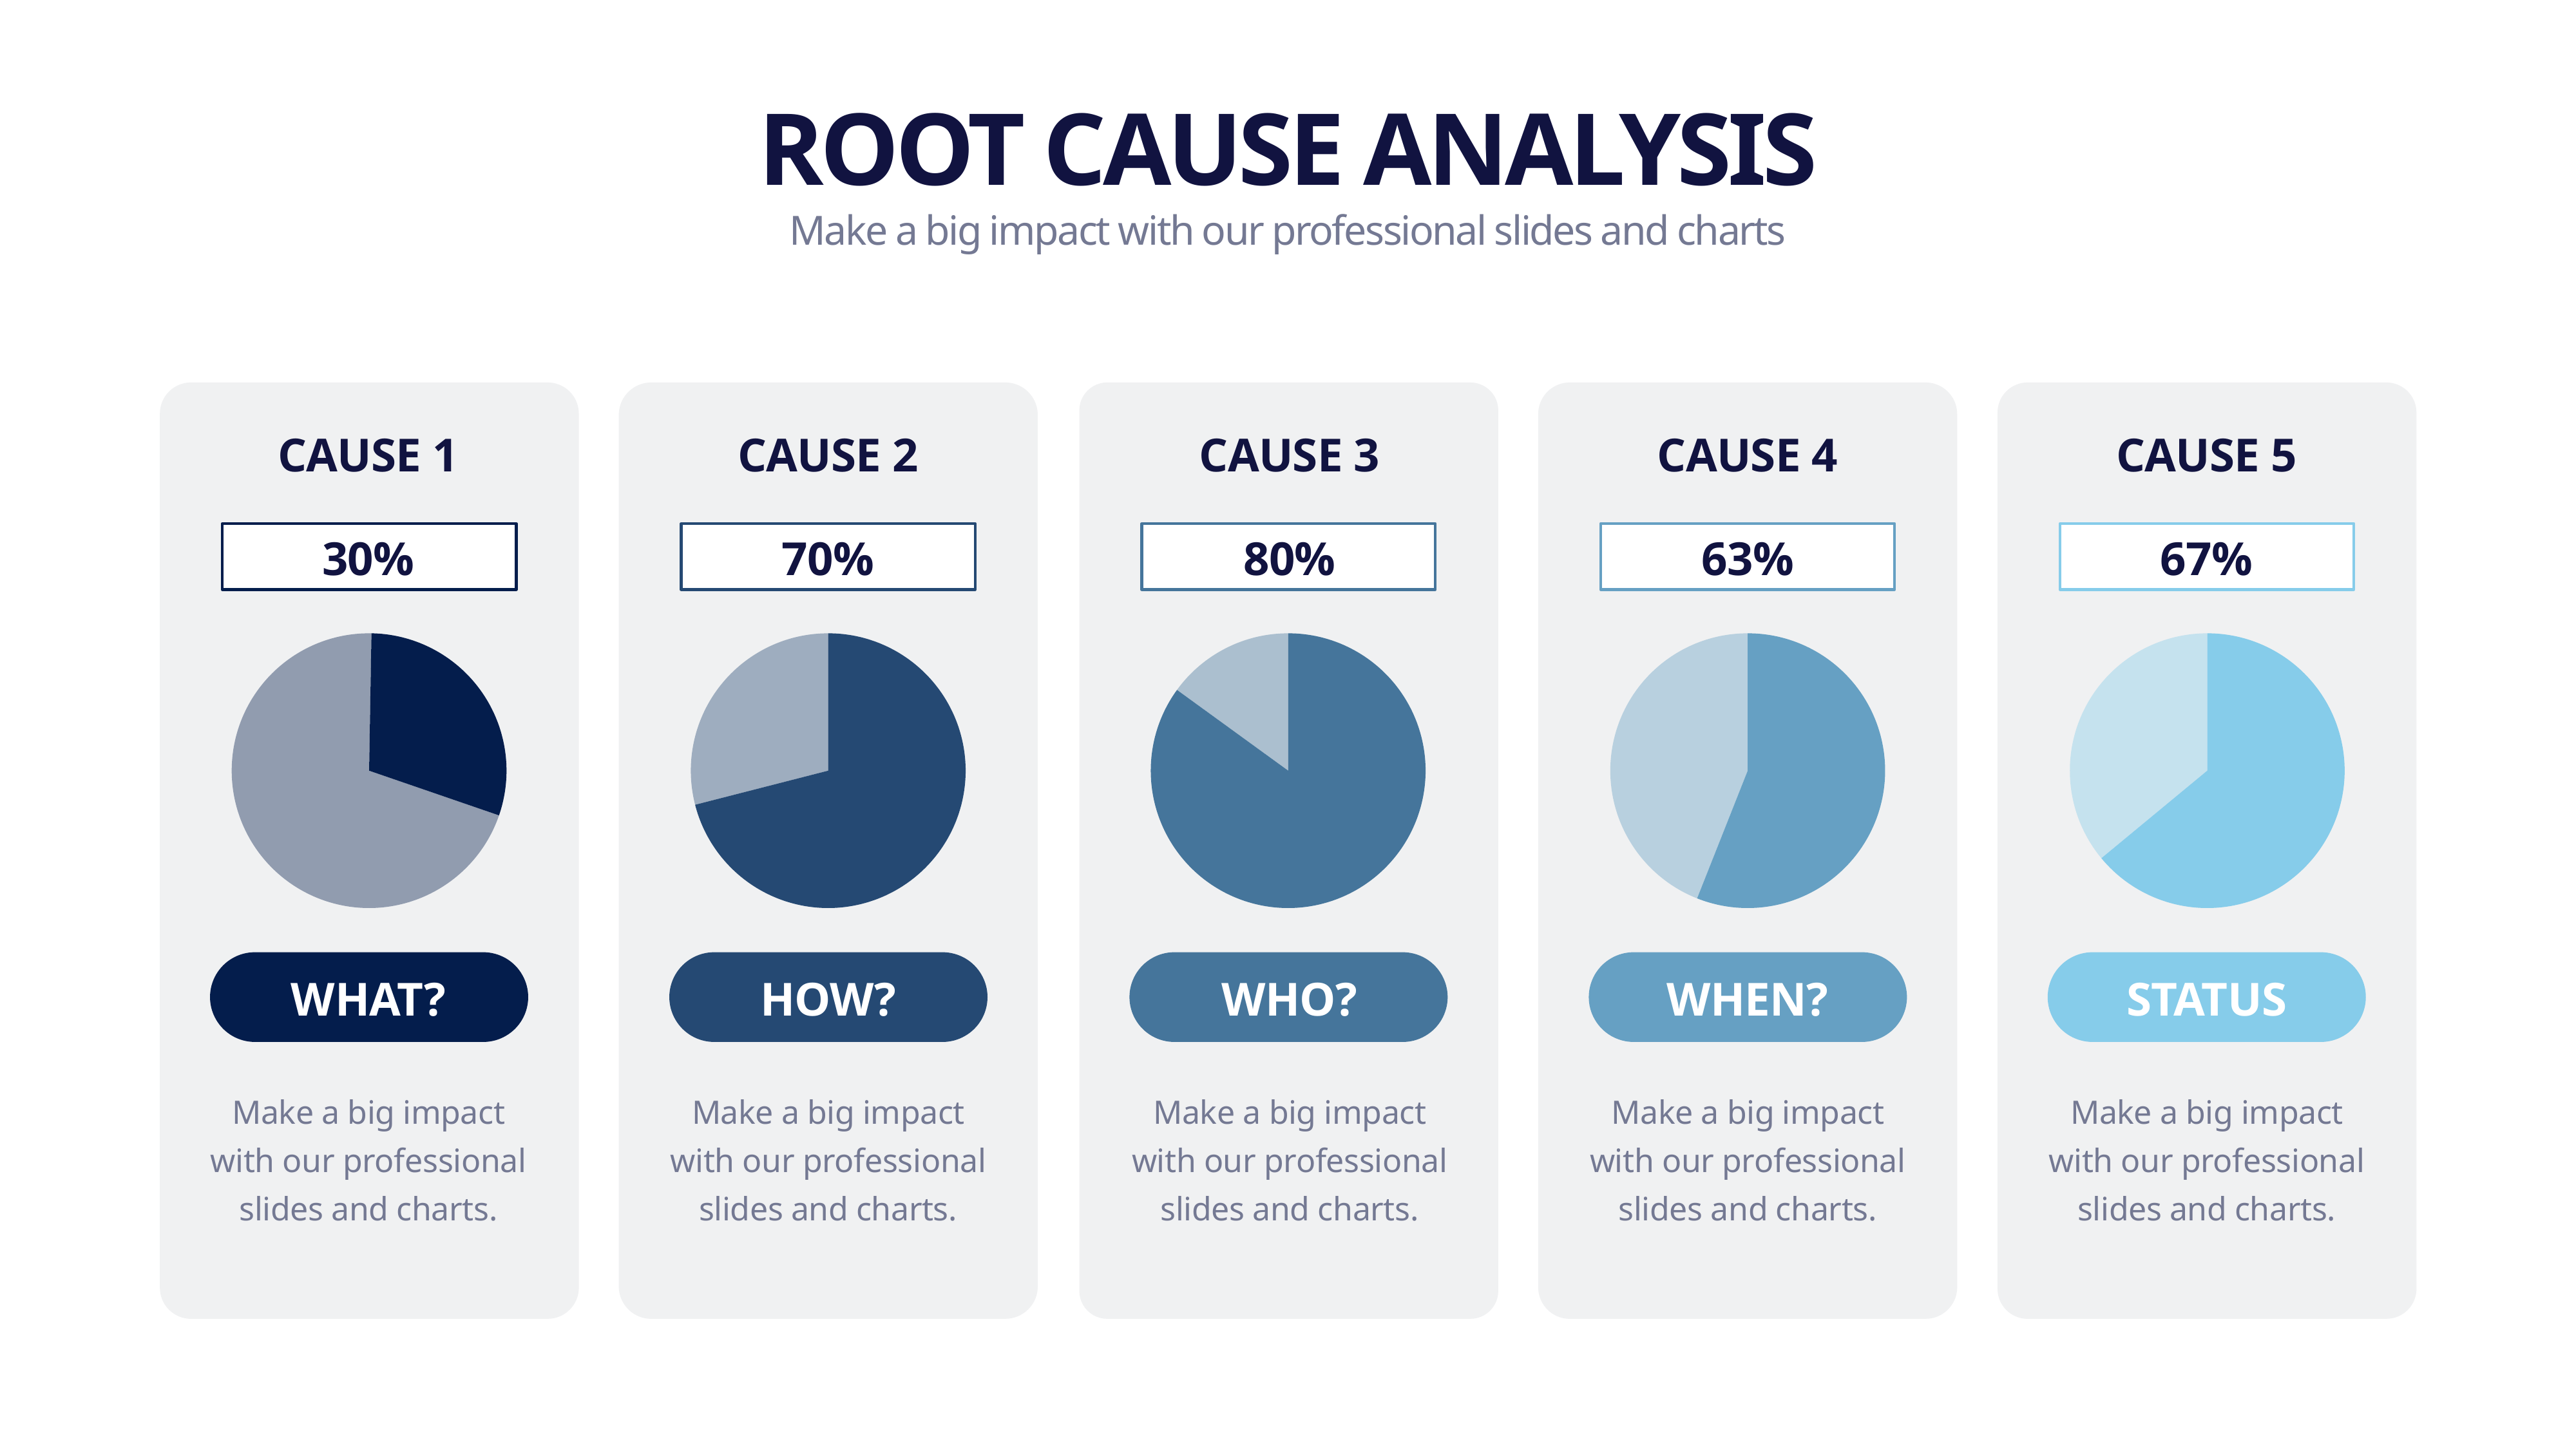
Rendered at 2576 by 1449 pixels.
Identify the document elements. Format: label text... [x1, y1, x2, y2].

text_box Make a big impact with our professional slides and charts. [2036, 1077, 2378, 1233]
text_box 67% [2074, 525, 2340, 589]
text_box [1141, 524, 1436, 590]
text_box WHEN? [1614, 965, 1881, 1030]
text_box CAUSE 3 [1118, 421, 1461, 486]
text_box 70% [695, 525, 962, 589]
text_box CAUSE 5 [2036, 421, 2378, 486]
text_box [681, 524, 975, 590]
text_box Make a big impact with our professional slides and charts. [657, 1077, 1000, 1233]
text_box [1129, 952, 1448, 1042]
text_box ROOT CAUSE ANALYSIS [160, 80, 2416, 200]
text_box Make a big impact with our professional slides and charts. [197, 1077, 540, 1233]
text_box CAUSE 1 [197, 421, 540, 486]
text_box Make a big impact with our professional slides and charts. [1118, 1077, 1461, 1233]
text_box [2059, 524, 2354, 590]
text_box [1600, 524, 1895, 590]
text_box [618, 382, 1038, 1319]
text_box WHAT? [235, 965, 502, 1030]
text_box [222, 524, 517, 590]
chart [1604, 627, 1891, 914]
chart [1145, 627, 1431, 914]
chart [225, 627, 513, 914]
text_box 30% [235, 525, 502, 589]
text_box HOW? [695, 965, 962, 1030]
text_box CAUSE 4 [1576, 421, 1919, 486]
text_box CAUSE 2 [657, 421, 1000, 486]
text_box Make a big impact with our professional slides and charts [160, 200, 2416, 258]
text_box [1589, 952, 1907, 1042]
text_box [210, 952, 528, 1042]
text_box 63% [1614, 525, 1881, 589]
text_box [160, 382, 579, 1319]
text_box [669, 952, 988, 1042]
text_box [1538, 382, 1958, 1319]
chart [2064, 627, 2351, 914]
text_box Make a big impact with our professional slides and charts. [1576, 1077, 1919, 1233]
text_box [1079, 382, 1498, 1319]
text_box STATUS [2074, 965, 2340, 1030]
text_box 80% [1156, 525, 1423, 589]
text_box [2047, 952, 2366, 1042]
text_box WHO? [1156, 965, 1423, 1030]
chart [685, 627, 971, 914]
text_box [1997, 382, 2417, 1319]
